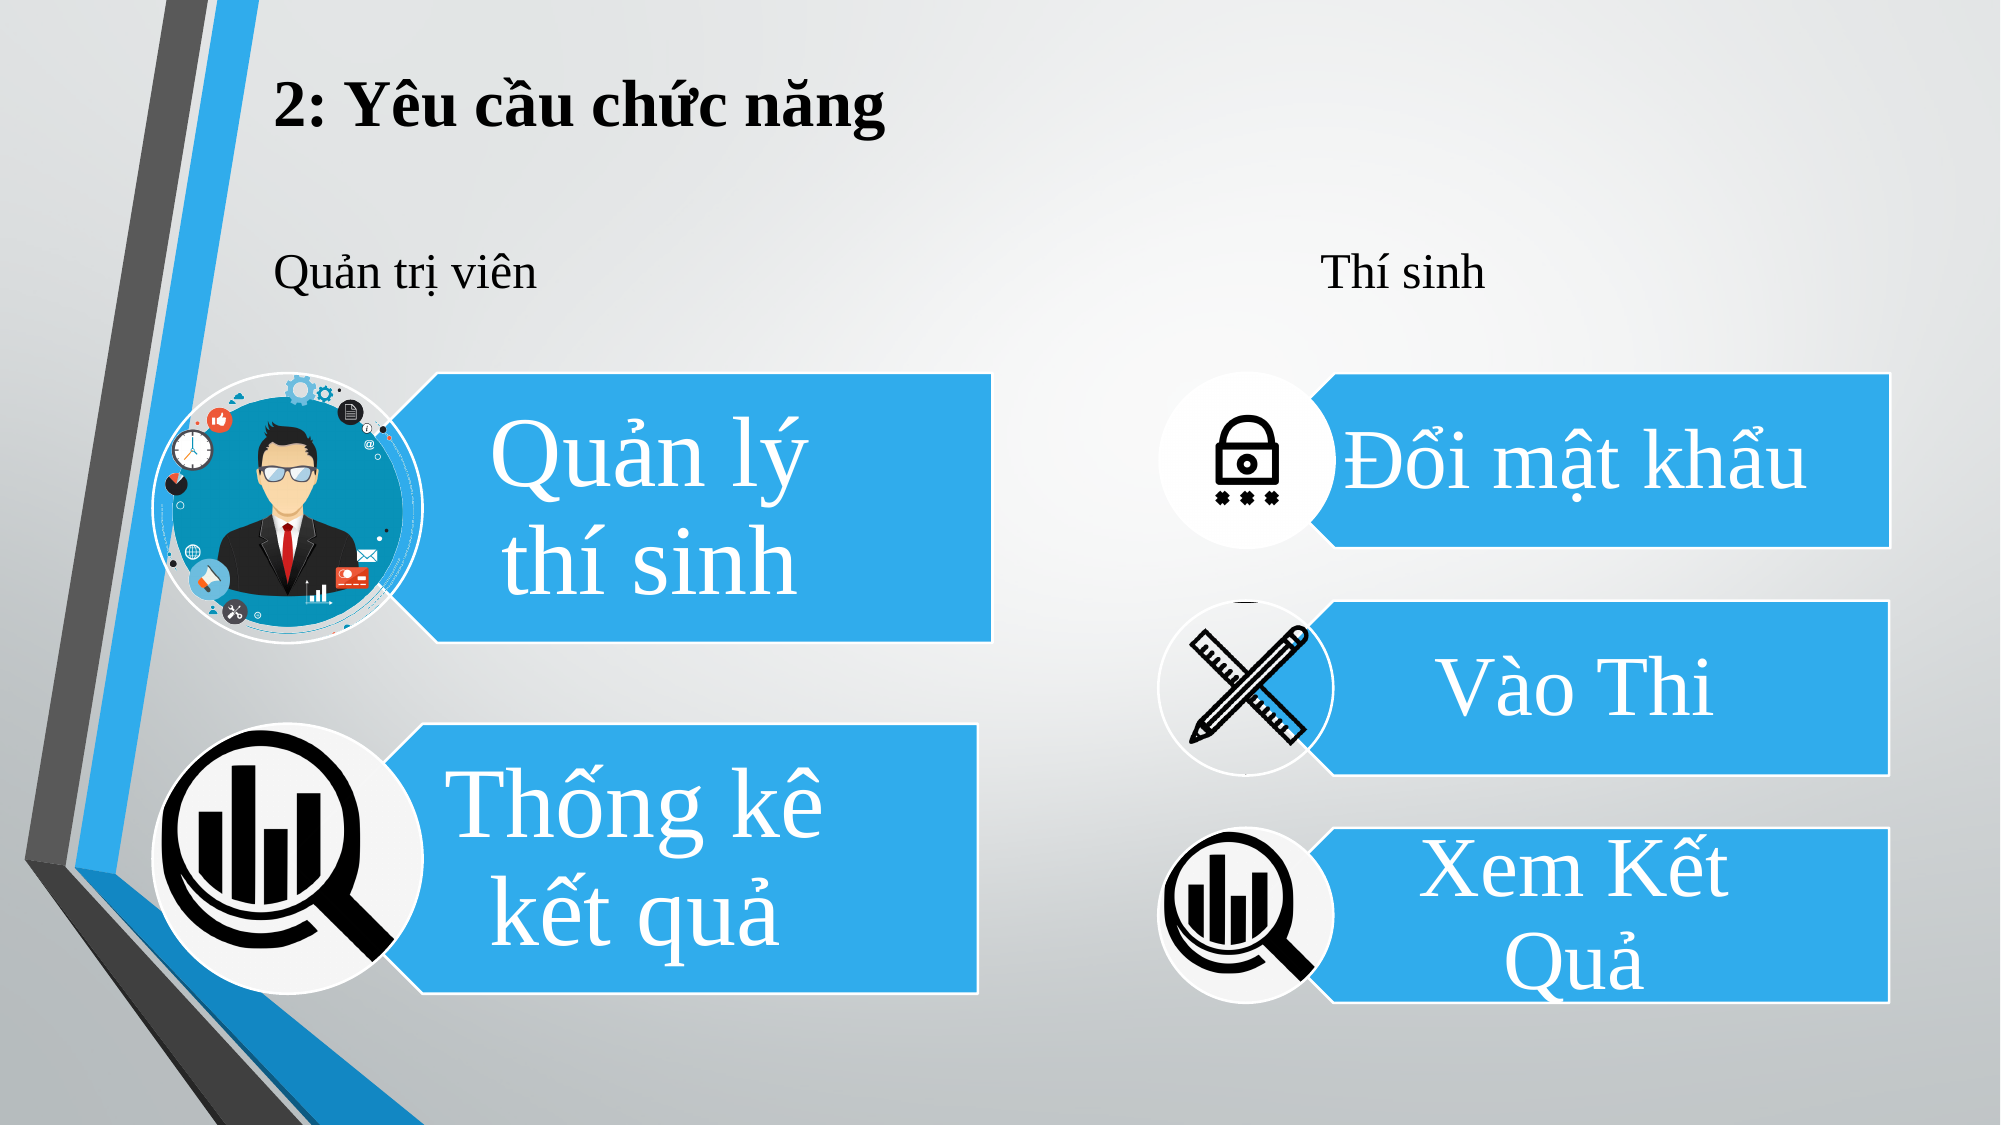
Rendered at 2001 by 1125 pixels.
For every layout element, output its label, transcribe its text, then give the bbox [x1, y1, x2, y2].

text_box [45, 372, 1039, 995]
text_box 2: Yêu cầu chức năng [258, 52, 1915, 148]
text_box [1039, 372, 2000, 1004]
text_box Thí sinh [1305, 231, 1866, 352]
text_box Quản trị viên [258, 231, 975, 307]
